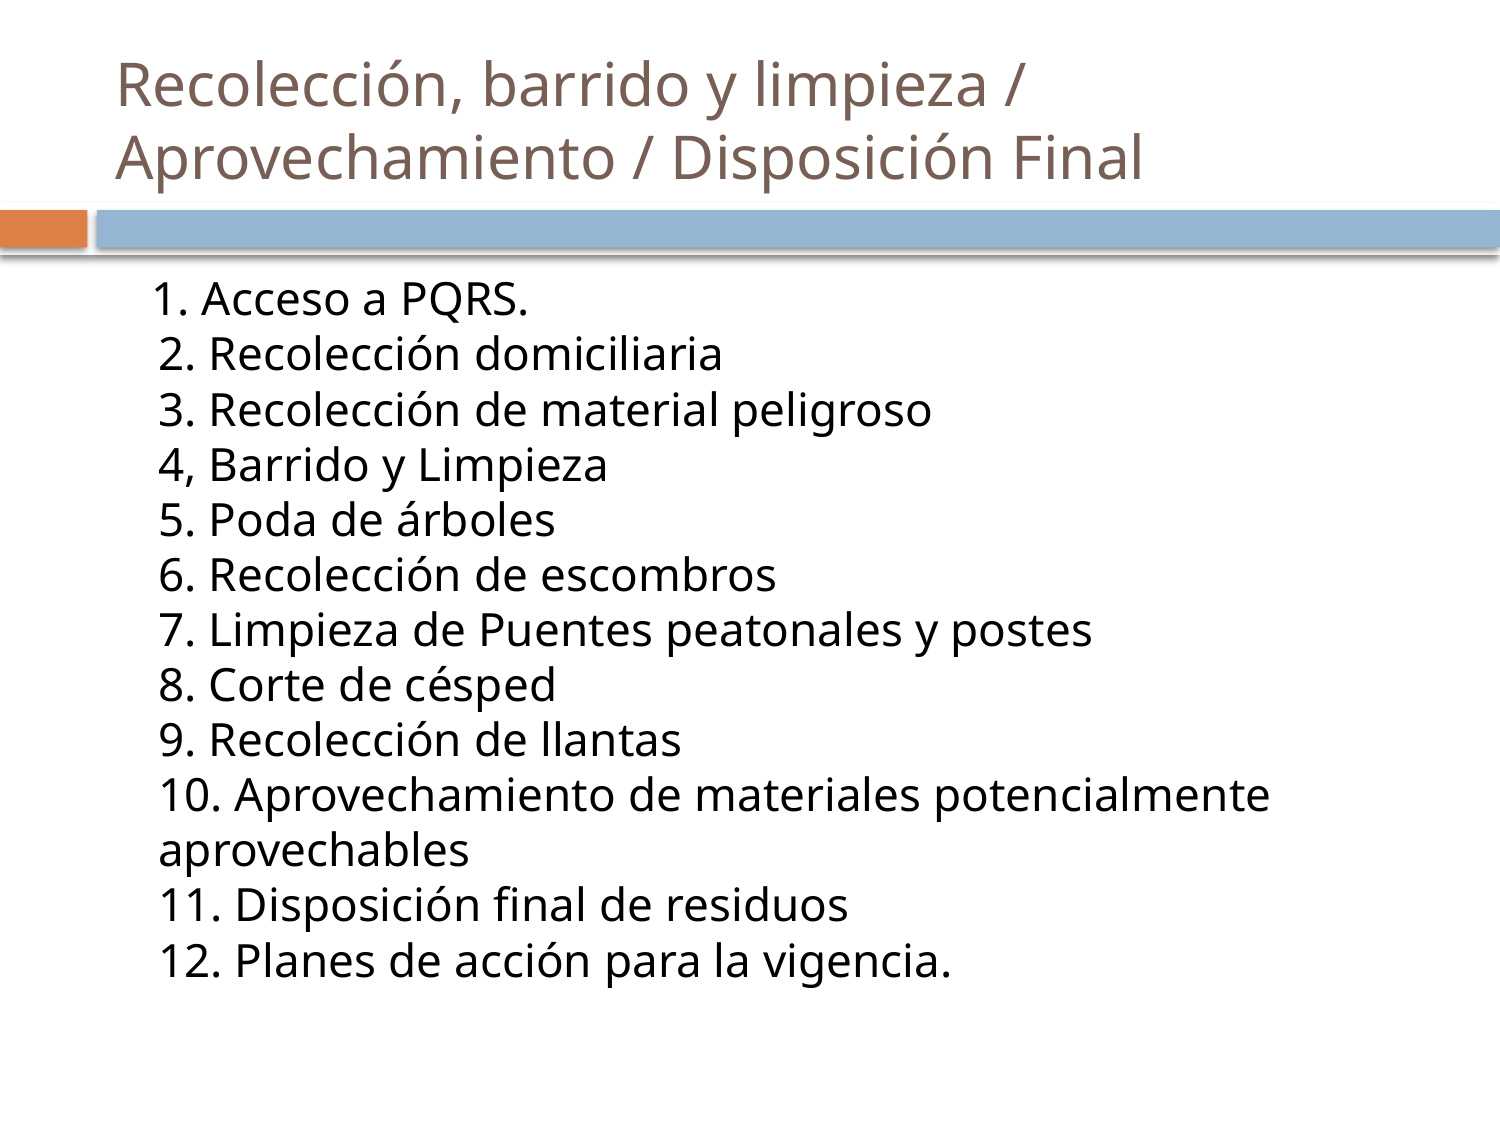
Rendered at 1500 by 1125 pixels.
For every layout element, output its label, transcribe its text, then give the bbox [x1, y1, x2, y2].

title Recolección, barrido y limpieza / Aprovechamiento / Disposición Final [100, 37, 1438, 200]
list 1. Acceso a PQRS. 2. Recolección domiciliaria 3. Recolección de material peligroso 4, Barrido y Limpieza 5. Poda de árboles 6. Recolección de escombros 7. Limpieza de Puentes peatonales y postes 8. Corte de césped 9. Recolección de llantas 10. Aprovechamiento de materiales potencialmente aprovechables 11. Disposición final de residuos 12. Planes de acción para la vigencia. [100, 262, 1438, 1000]
